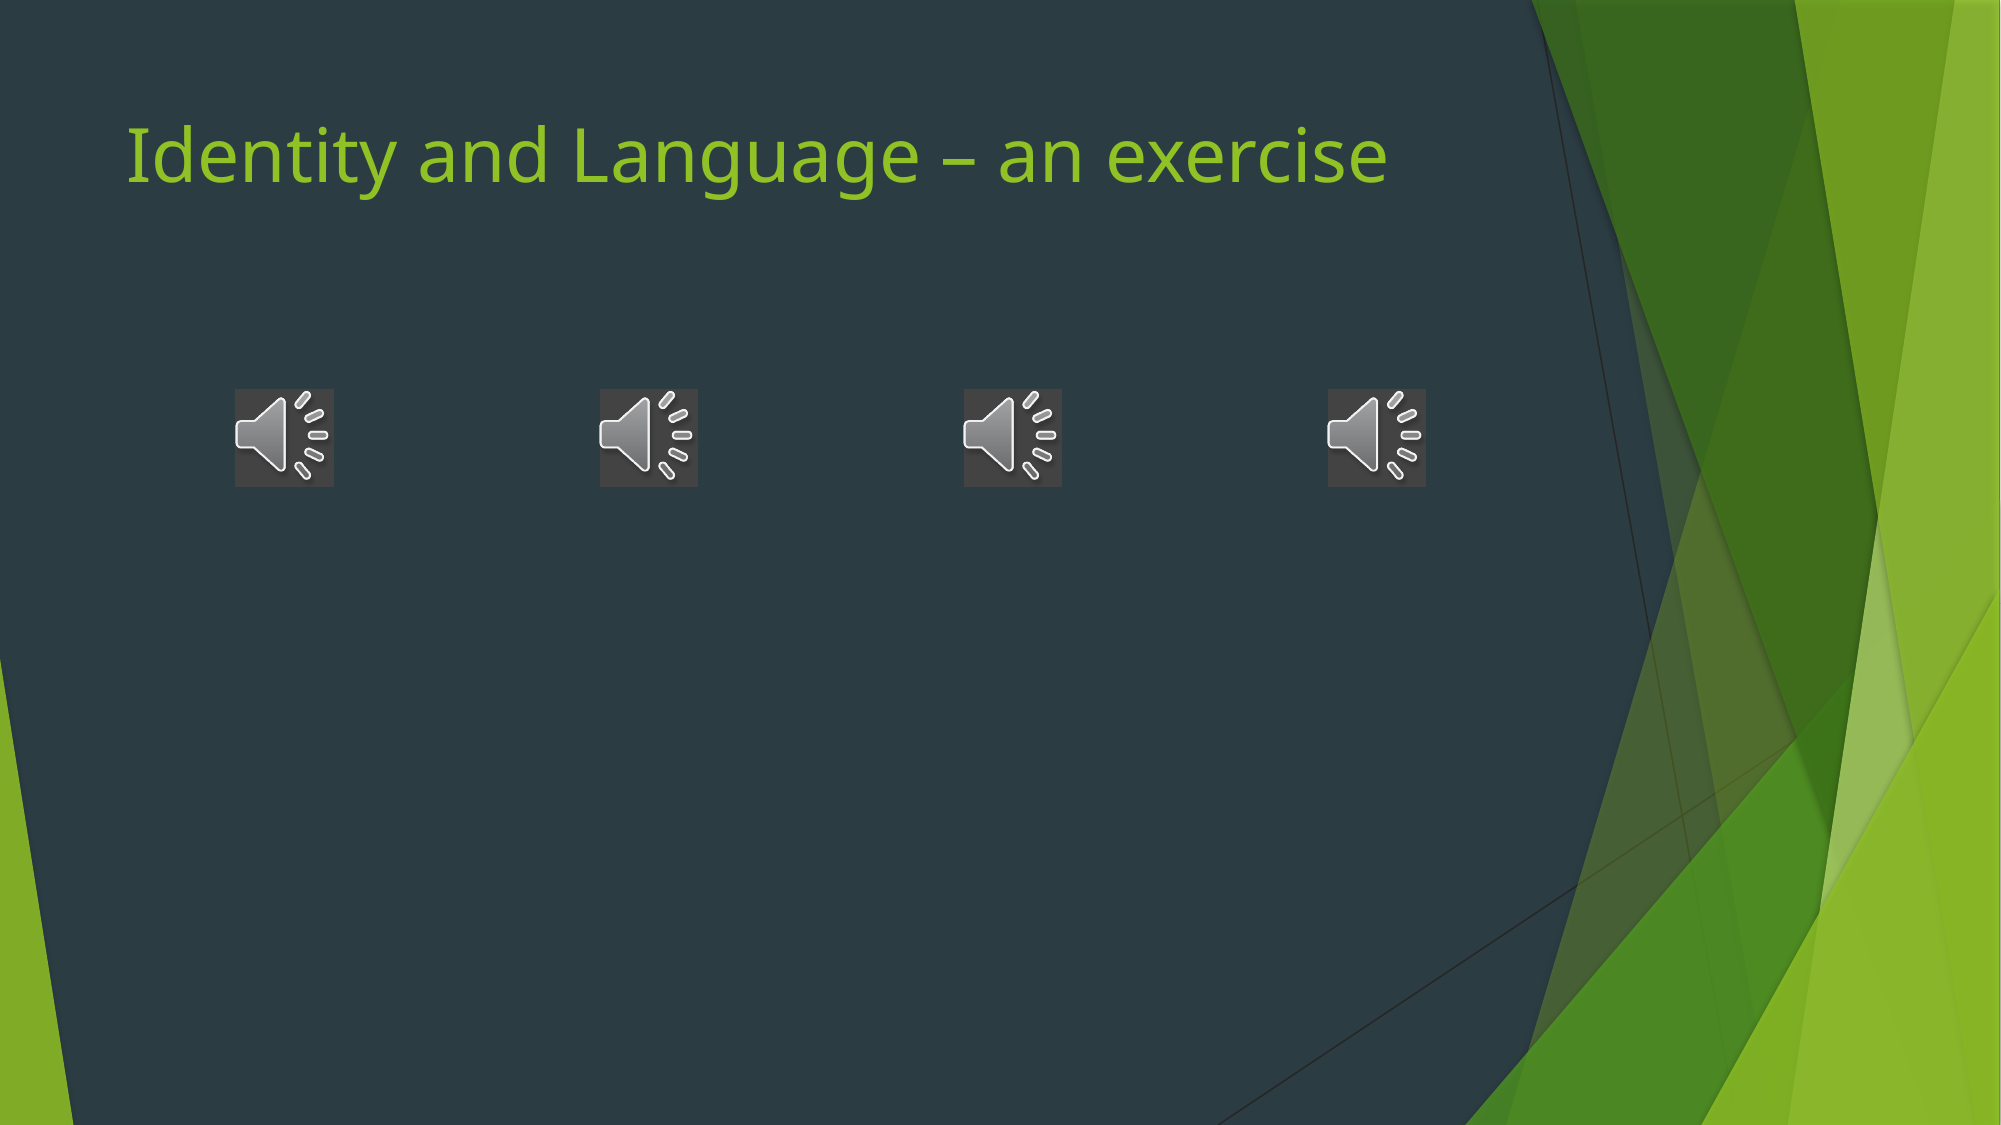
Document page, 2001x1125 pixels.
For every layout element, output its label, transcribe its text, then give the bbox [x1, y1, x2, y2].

picture [598, 387, 700, 489]
picture [1326, 387, 1428, 489]
title Identity and Language – an exercise [111, 99, 1522, 317]
picture [962, 387, 1064, 489]
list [234, 387, 336, 489]
